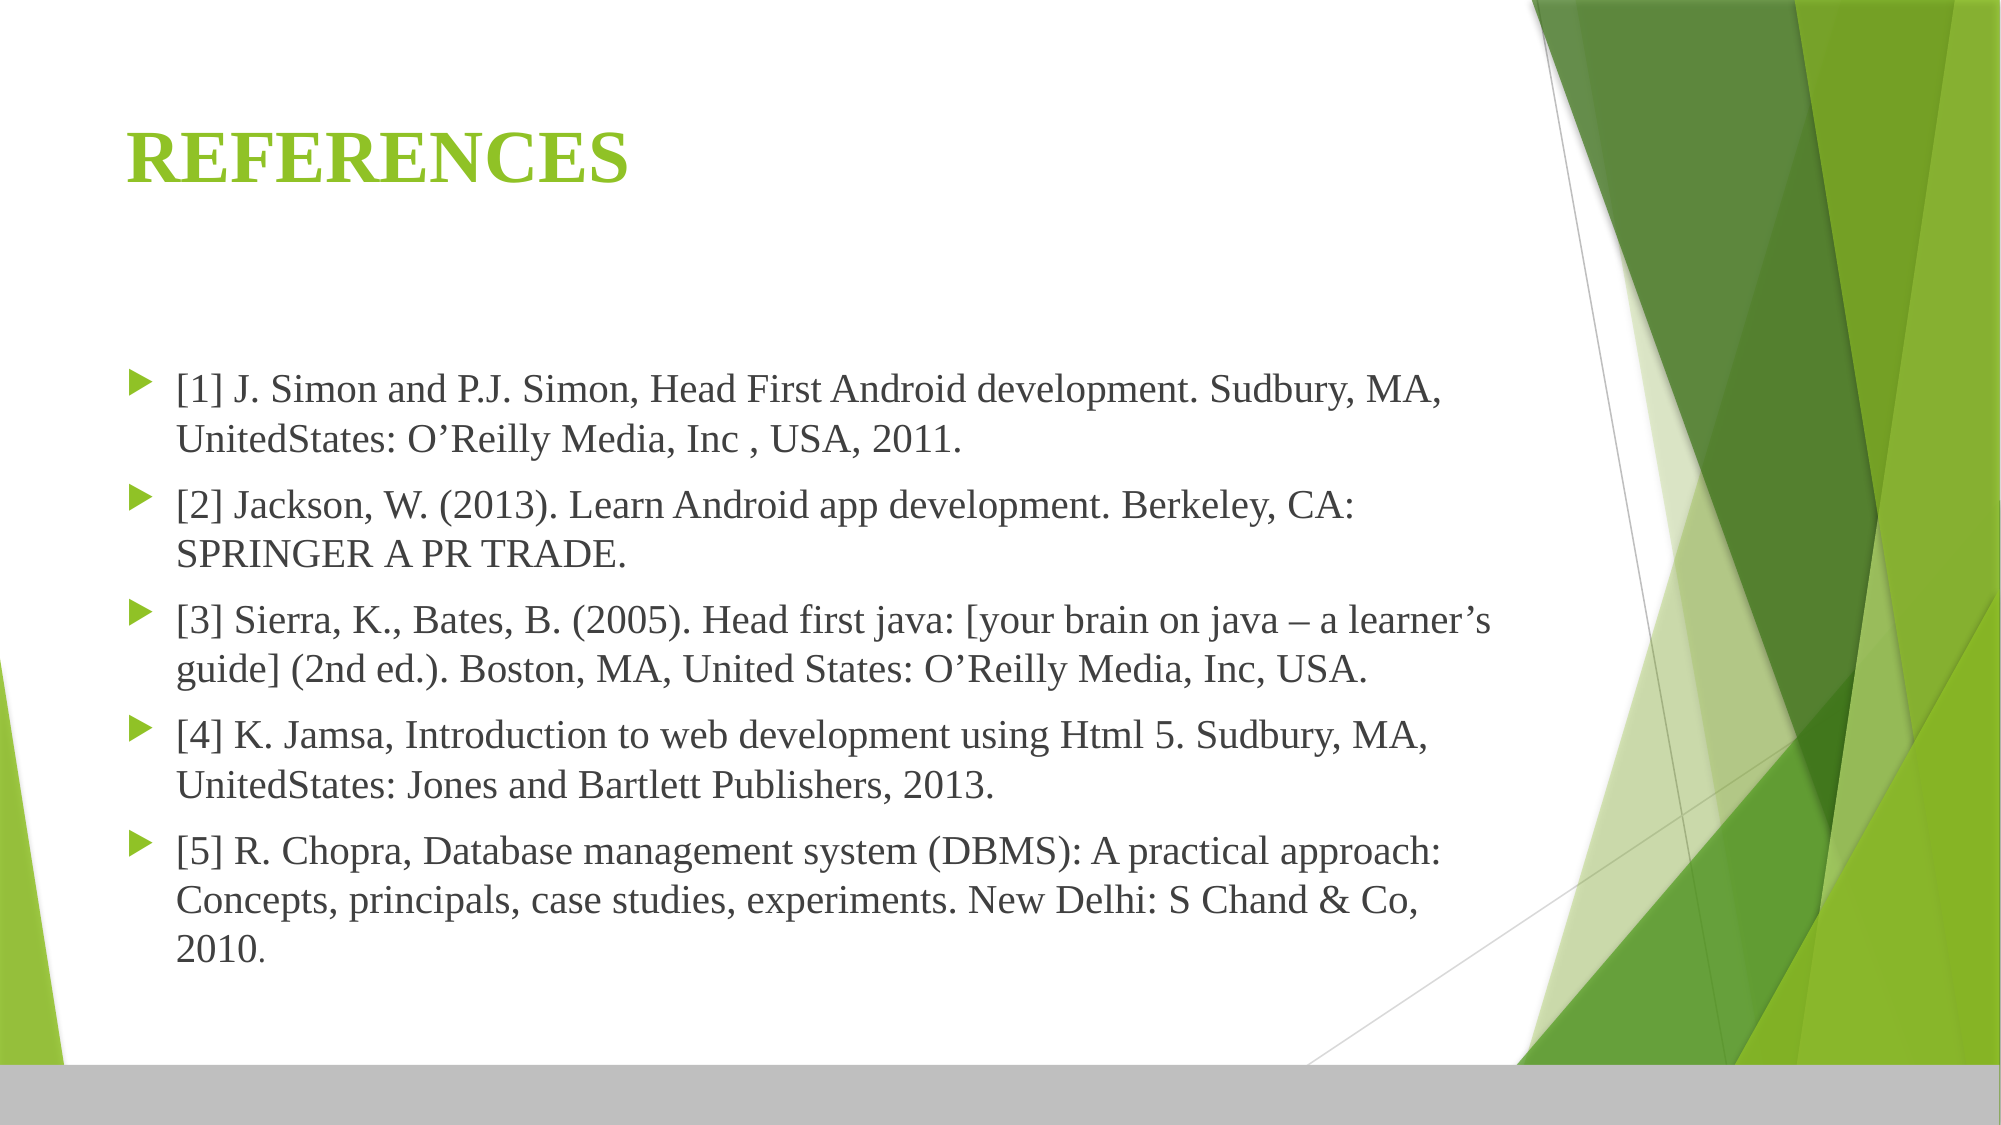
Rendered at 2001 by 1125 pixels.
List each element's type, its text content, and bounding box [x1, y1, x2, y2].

title REFERENCES [111, 99, 1522, 317]
list [1] J. Simon and P.J. Simon, Head First Android development. Sudbury, MA, UnitedStates: O’Reilly Media, Inc , USA, 2011. [2] Jackson, W. (2013). Learn Android app development. Berkeley, CA: SPRINGER A PR TRADE. [3] Sierra, K., Bates, B. (2005). Head first java: [your brain on java – a learner’s guide] (2nd ed.). Boston, MA, United States: O’Reilly Media, Inc, USA. [4] K. Jamsa, Introduction to web development using Html 5. Sudbury, MA, UnitedStates: Jones and Bartlett Publishers, 2013. [5] R. Chopra, Database management system (DBMS): A practical approach: Concepts, principals, case studies, experiments. New Delhi: S Chand & Co, 2010. [111, 354, 1522, 992]
